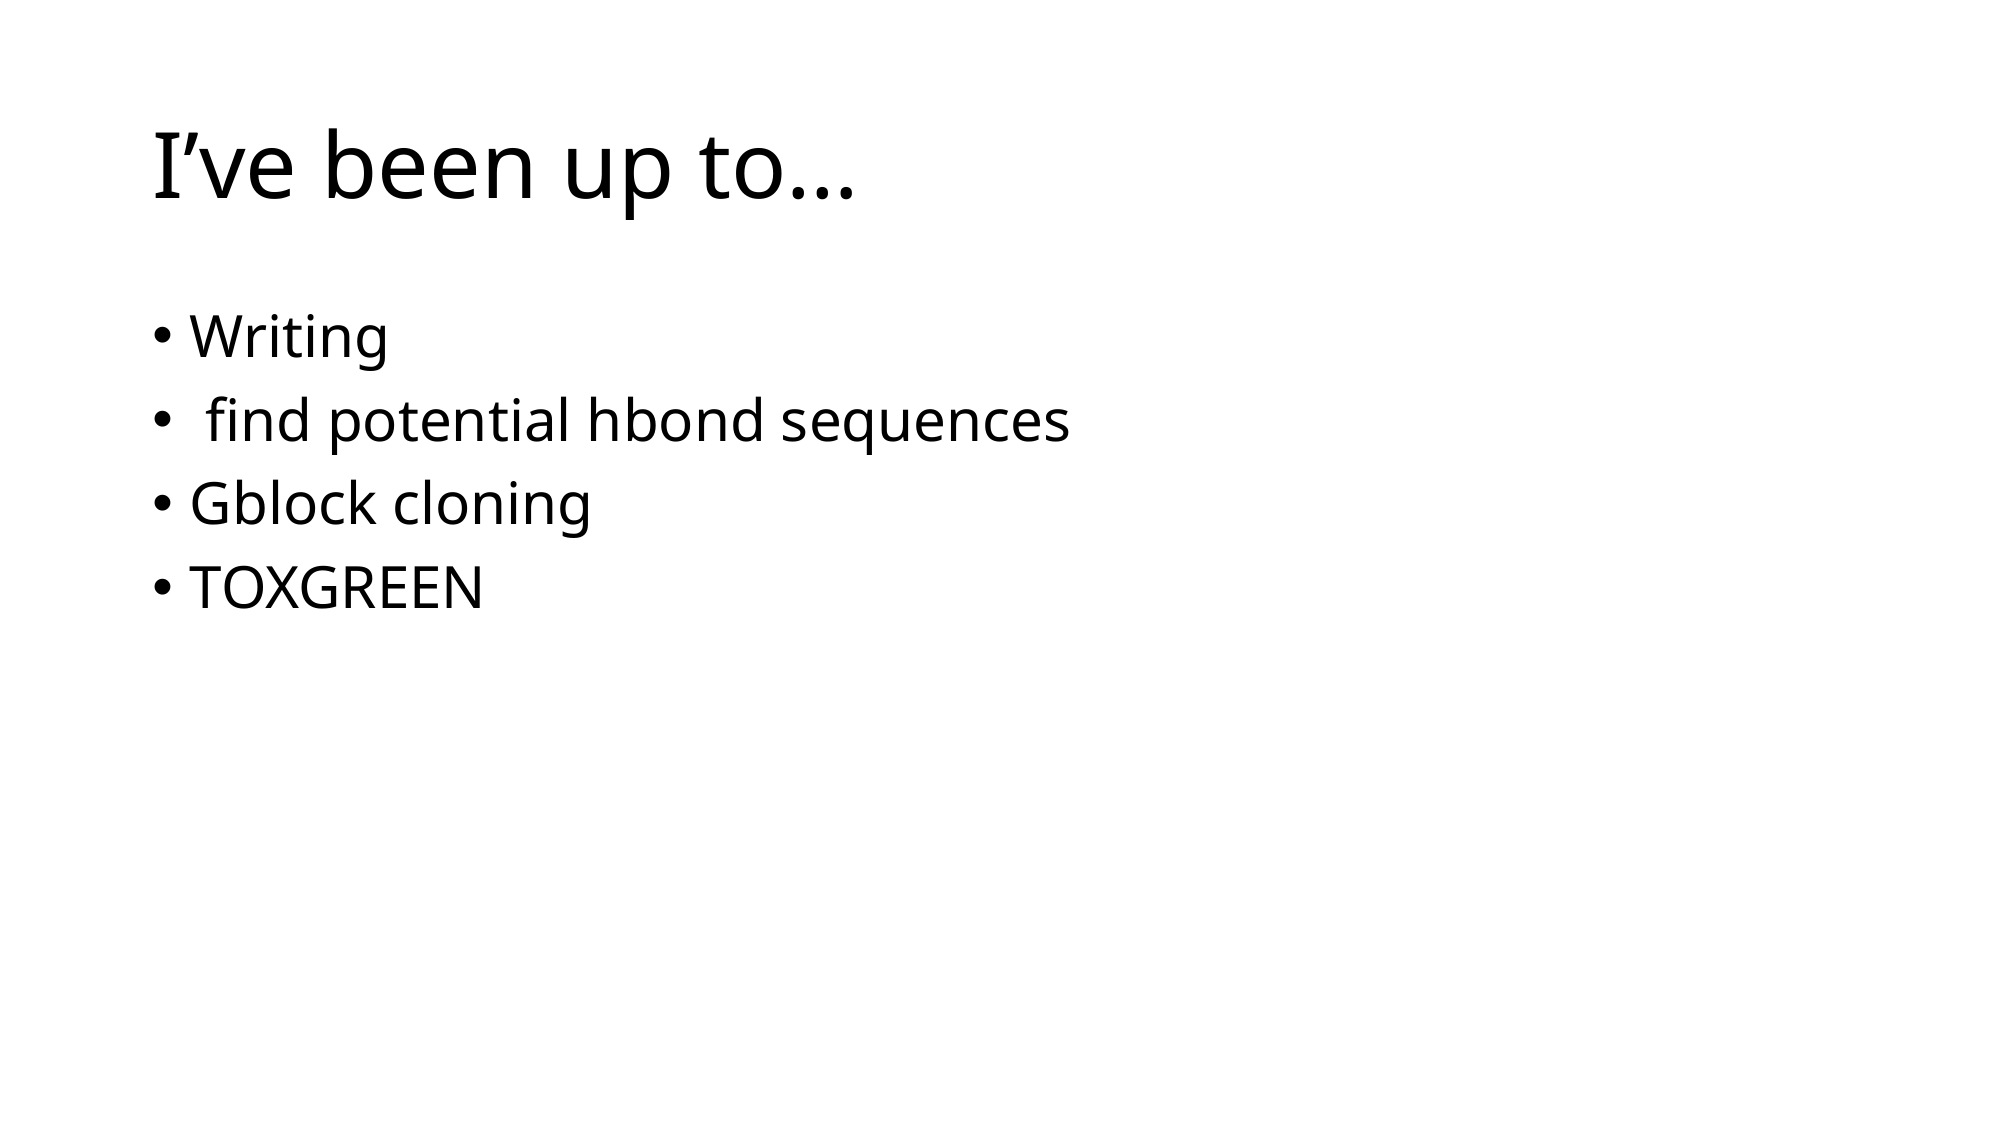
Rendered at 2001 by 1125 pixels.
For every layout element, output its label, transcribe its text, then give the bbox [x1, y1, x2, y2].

title I’ve been up to… [137, 59, 1863, 278]
list Writing find potential hbond sequences Gblock cloning TOXGREEN [137, 299, 1863, 1014]
